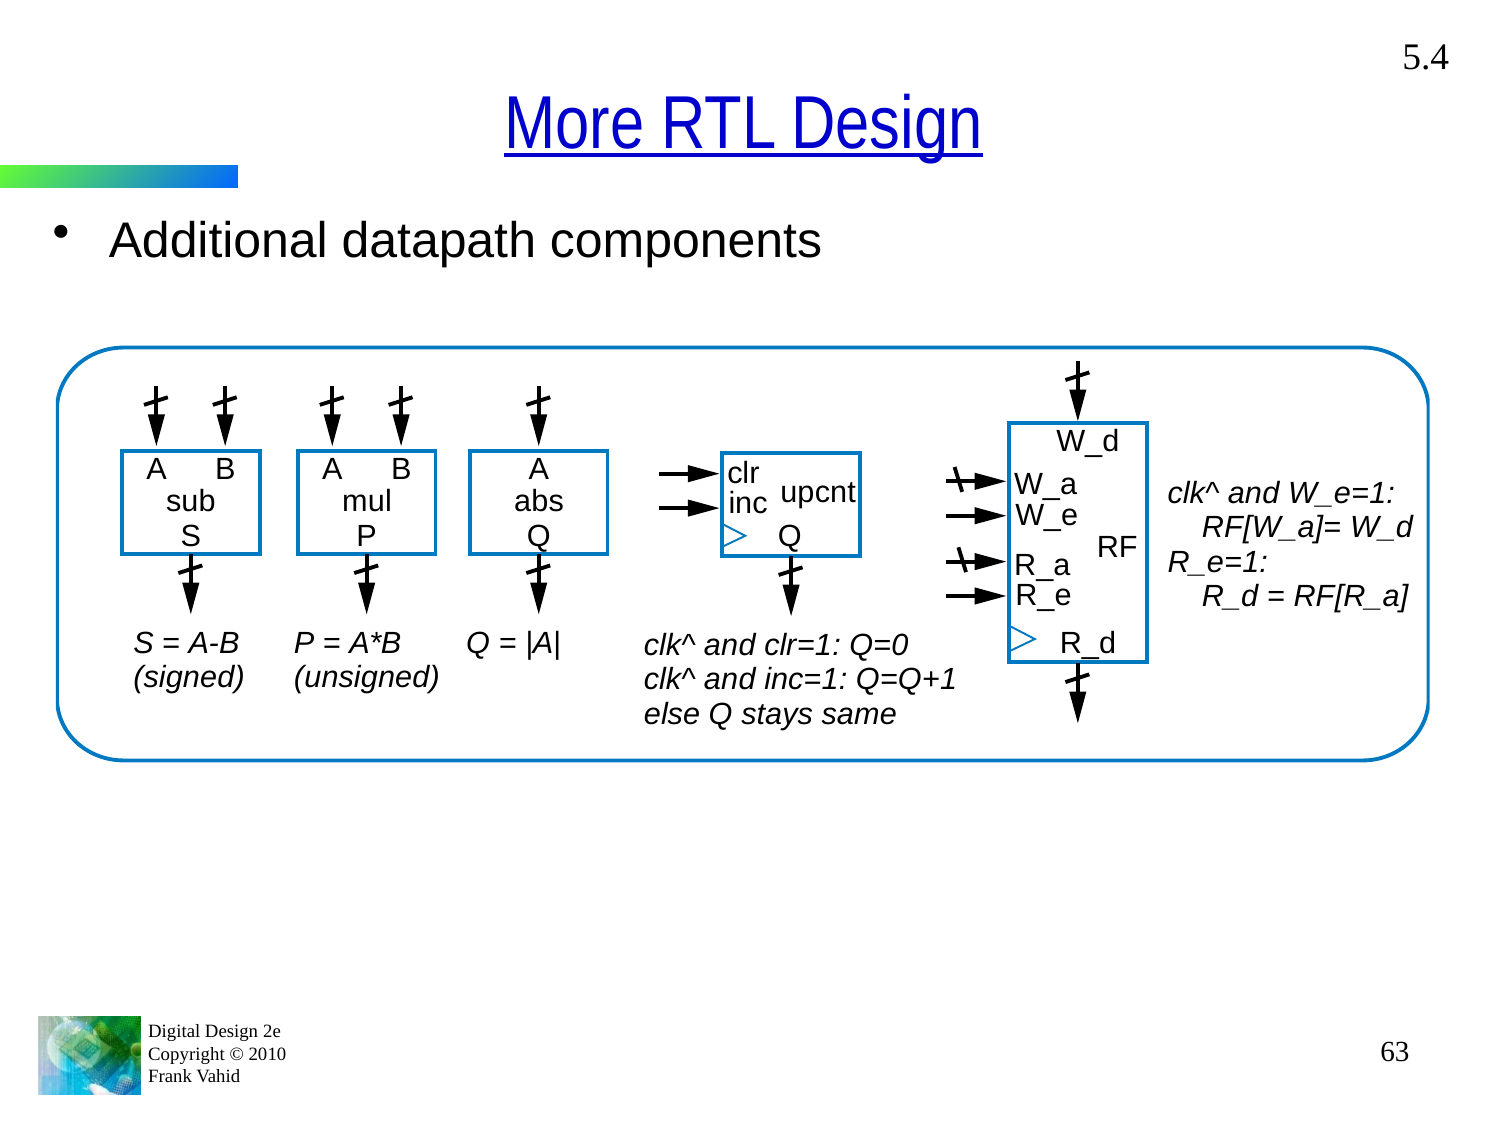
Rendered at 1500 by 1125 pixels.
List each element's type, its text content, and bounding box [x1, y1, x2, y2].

text_box 5.4 [1387, 24, 1475, 85]
list Additional datapath components [37, 200, 1450, 292]
title More RTL Design [37, 50, 1450, 188]
picture [38, 1016, 141, 1095]
picture [55, 345, 1430, 768]
slide_number 63 [1112, 1024, 1426, 1101]
